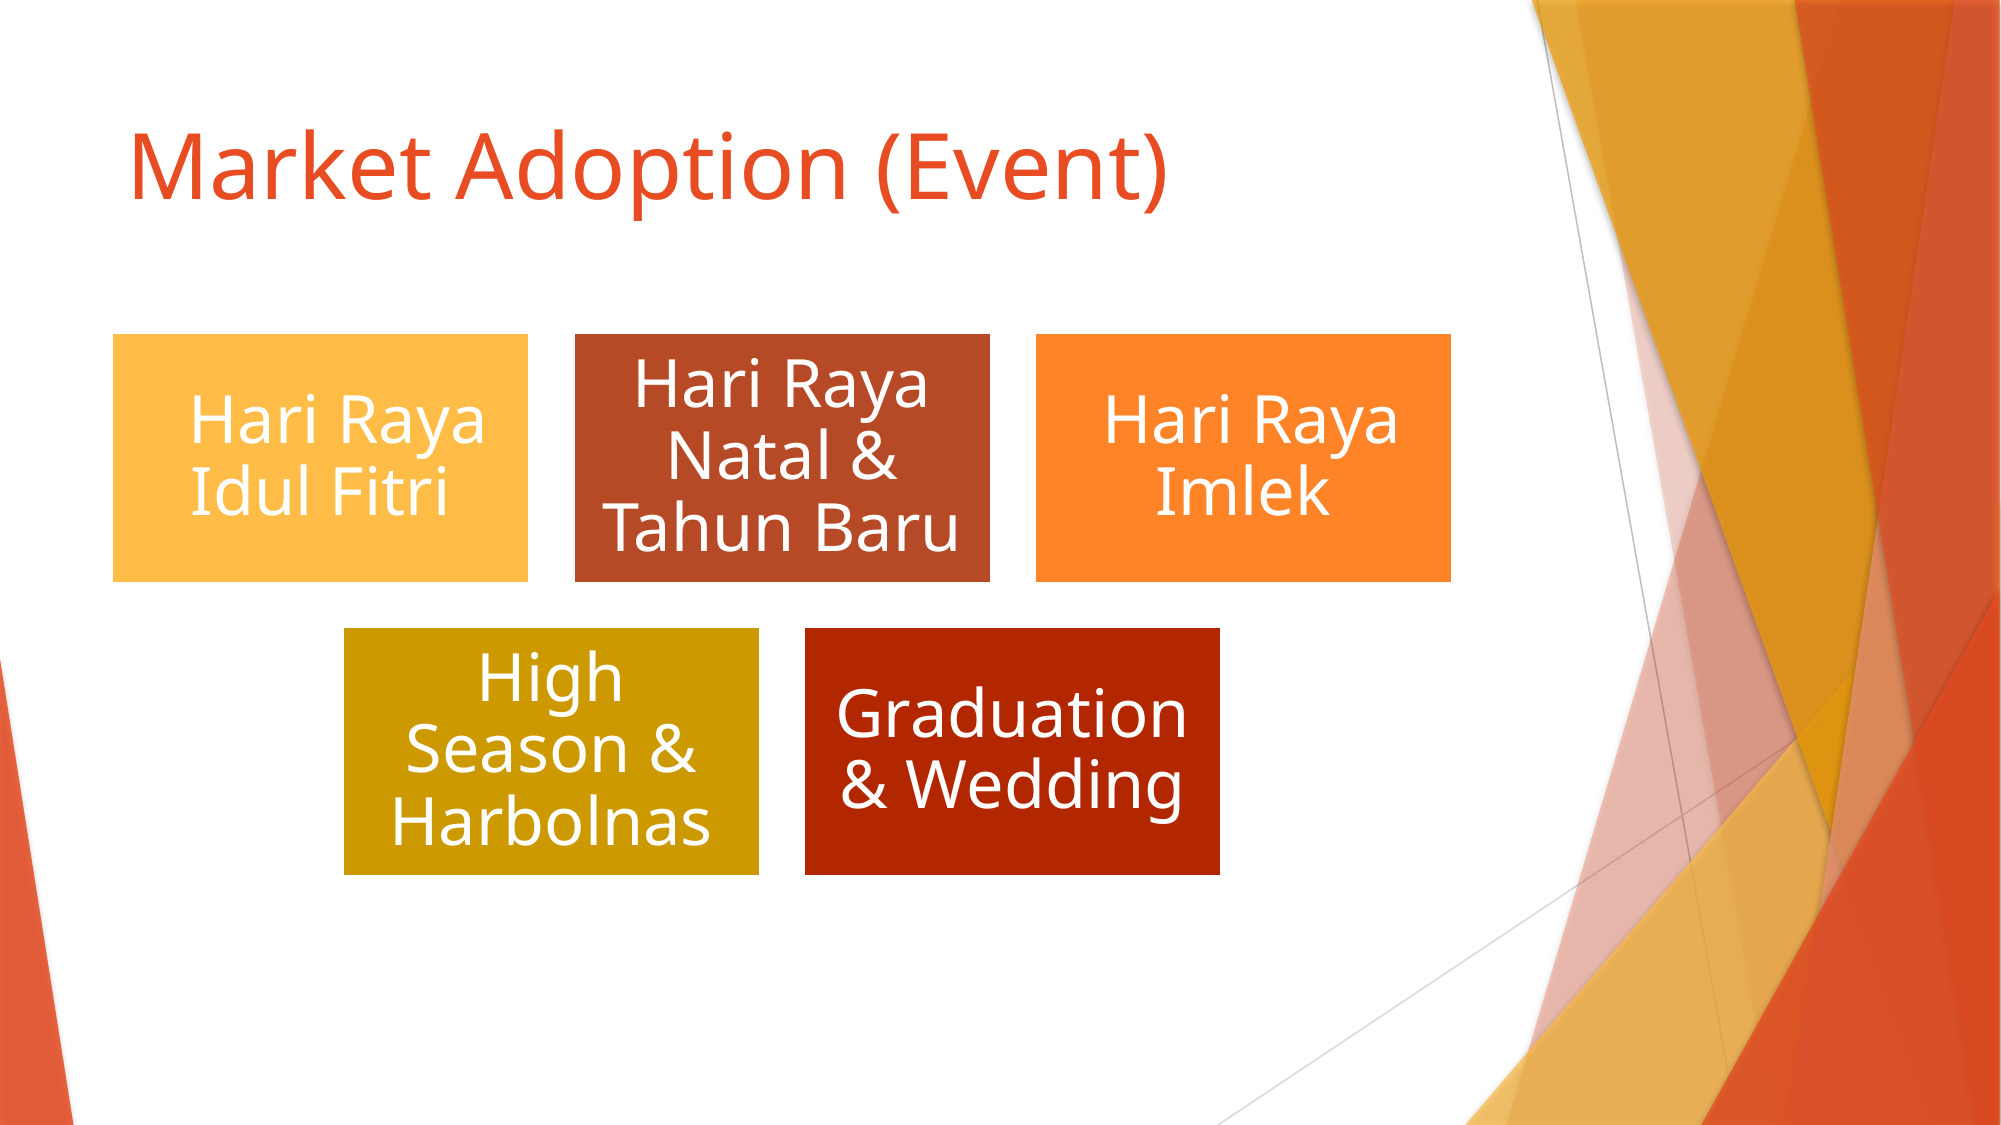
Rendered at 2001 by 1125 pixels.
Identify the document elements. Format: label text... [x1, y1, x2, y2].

title Market Adoption (Event) [111, 99, 1522, 264]
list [110, 301, 1454, 908]
